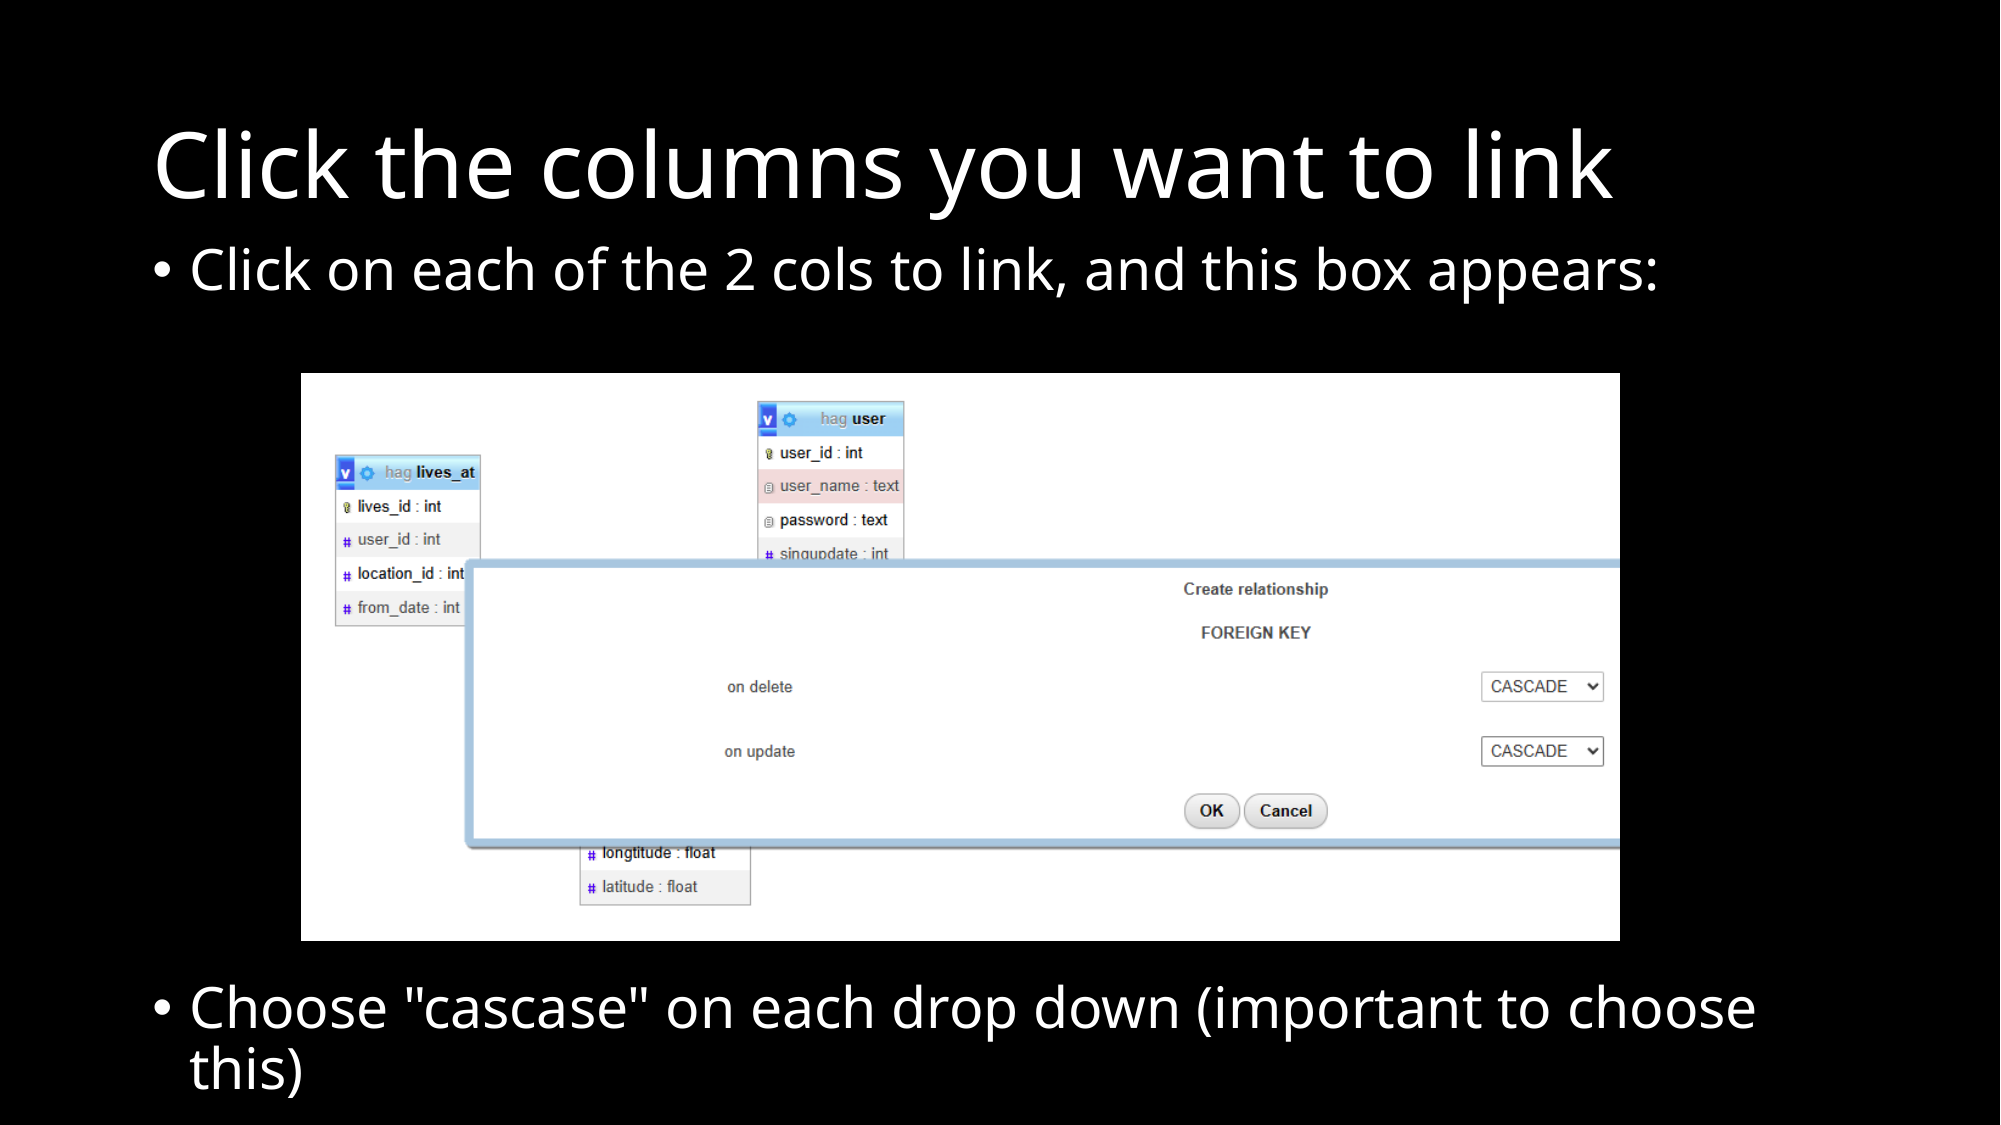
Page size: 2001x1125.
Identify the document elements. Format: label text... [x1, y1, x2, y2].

title Click the columns you want to link [137, 59, 1863, 233]
list Click on each of the 2 cols to link, and this box appears: Choose "cascase" on each drop down (important to choose this) [137, 233, 1863, 1111]
picture [300, 373, 1621, 941]
